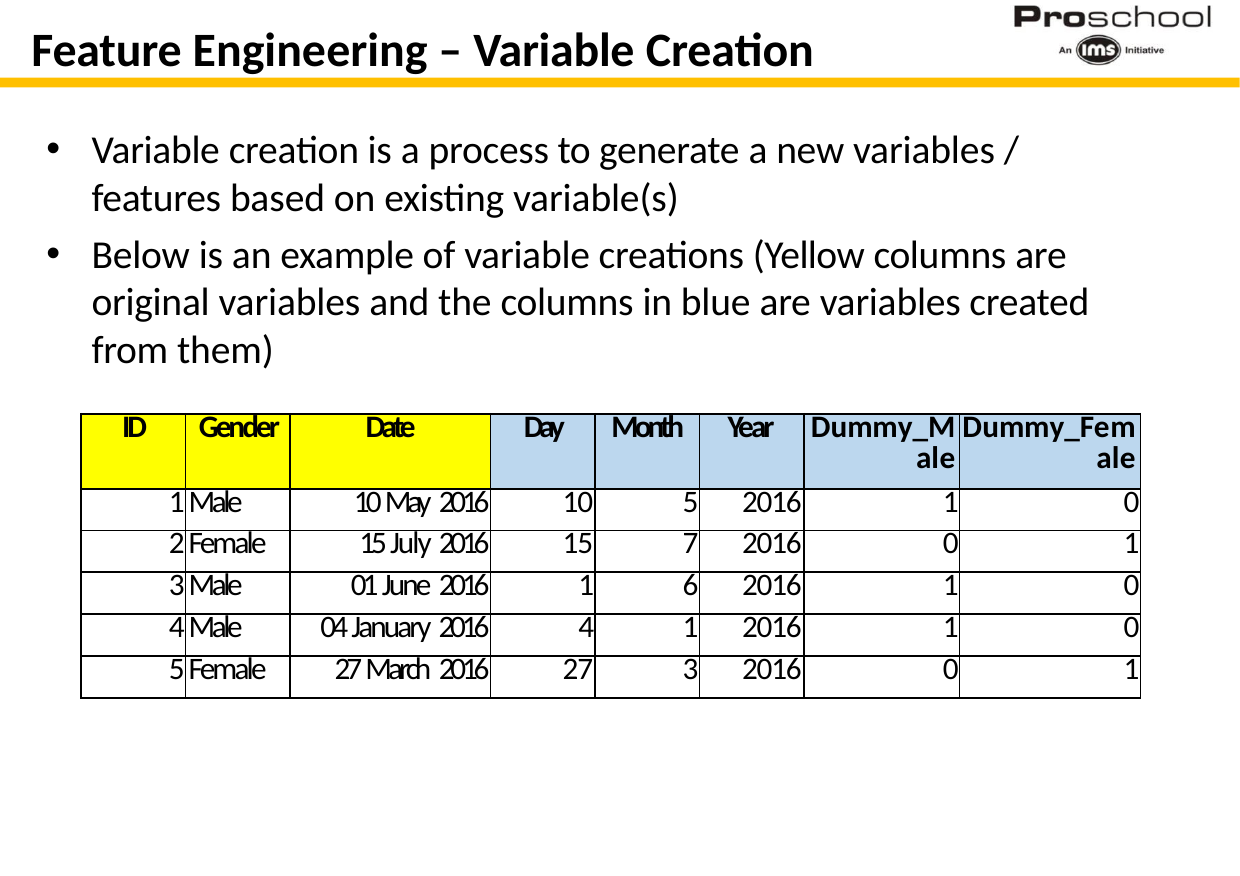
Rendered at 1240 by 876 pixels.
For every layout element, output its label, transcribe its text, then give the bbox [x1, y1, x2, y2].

table_header Gender [186, 415, 289, 488]
table_cell 4 [491, 615, 594, 655]
table_cell 1 [805, 615, 959, 655]
table_cell 5 [82, 657, 185, 697]
table_cell 3 [596, 657, 699, 697]
table_cell 0 [805, 657, 959, 697]
title Feature Engineering – Variable Creation [29, 18, 1212, 165]
table_cell 10 May 2016 [291, 490, 490, 530]
table_header ID [82, 415, 185, 488]
table_header Date [291, 415, 490, 488]
table_cell 15 July 2016 [291, 531, 490, 571]
table_cell 5 [596, 490, 699, 530]
table_cell 1 [805, 490, 959, 530]
table_cell 7 [596, 531, 699, 571]
table_header Dummy_Female [960, 415, 1140, 488]
table_cell 01 June 2016 [291, 573, 490, 613]
table_cell 2 [82, 531, 185, 571]
table_cell 1 [960, 657, 1140, 697]
table_cell 04 January 2016 [291, 615, 490, 655]
table_cell 2016 [700, 531, 803, 571]
table_cell 15 [491, 531, 594, 571]
table_header Day [491, 415, 594, 488]
table_cell 2016 [700, 573, 803, 613]
table_cell 2016 [700, 490, 803, 530]
table_cell 0 [960, 490, 1140, 530]
table_cell 10 [491, 490, 594, 530]
table_header Year [700, 415, 803, 488]
picture [1004, 0, 1221, 73]
table_cell 27 [491, 657, 594, 697]
table_cell 0 [960, 573, 1140, 613]
table_cell 27 March 2016 [291, 657, 490, 697]
table_cell 0 [805, 531, 959, 571]
table_cell 1 [596, 615, 699, 655]
table_header Dummy_Male [805, 415, 959, 488]
table_cell Male [186, 615, 289, 655]
table_cell 6 [596, 573, 699, 613]
table_cell Female [186, 657, 289, 697]
table_cell 1 [491, 573, 594, 613]
table_cell 1 [82, 490, 185, 530]
table_cell 0 [960, 615, 1140, 655]
table_cell 4 [82, 615, 185, 655]
table_cell 2016 [700, 615, 803, 655]
table_cell 2016 [700, 657, 803, 697]
table_cell Male [186, 573, 289, 613]
table_cell Female [186, 531, 289, 571]
table_cell 3 [82, 573, 185, 613]
table_header Month [596, 415, 699, 488]
table_cell 1 [960, 531, 1140, 571]
table_cell Male [186, 490, 289, 530]
table_cell 1 [805, 573, 959, 613]
text_box Variable creation is a process to generate a new variables / features based on existing variable(s) Below is an example of variable creations (Yellow columns are original variables and the columns in blue are variables created from them) [44, 124, 1105, 372]
